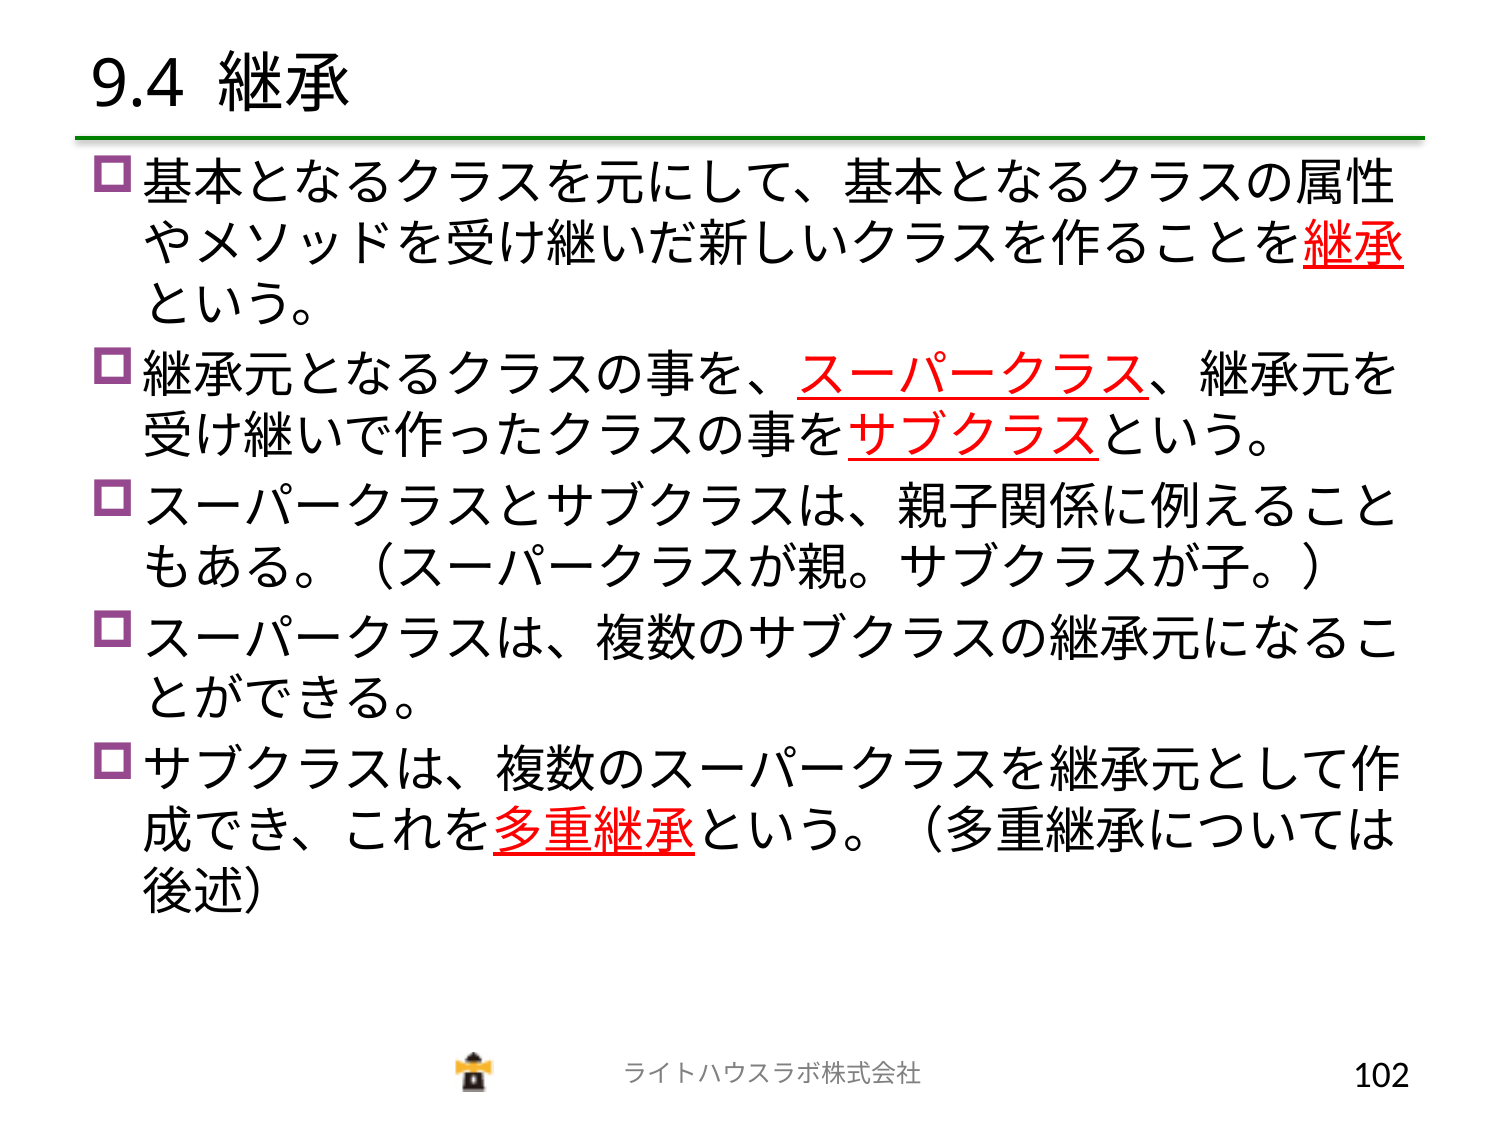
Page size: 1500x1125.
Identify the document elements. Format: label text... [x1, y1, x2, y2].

title 9.4 継承 [75, 29, 1425, 130]
list 基本となるクラスを元にして、基本となるクラスの属性やメソッドを受け継いだ新しいクラスを作ることを継承という。 継承元となるクラスの事を、スーパークラス、継承元を受け継いで作ったクラスの事をサブクラスという。 スーパークラスとサブクラスは、親子関係に例えることもある。（スーパークラスが親。サブクラスが子。） スーパークラスは、複数のサブクラスの継承元になることができる。 サブクラスは、複数のスーパークラスを継承元として作成でき、これを多重継承という。（多重継承については後述） [75, 142, 1425, 951]
slide_number 101 [1183, 1042, 1425, 1103]
footer ライトハウスラボ株式会社 [75, 1042, 1144, 1103]
